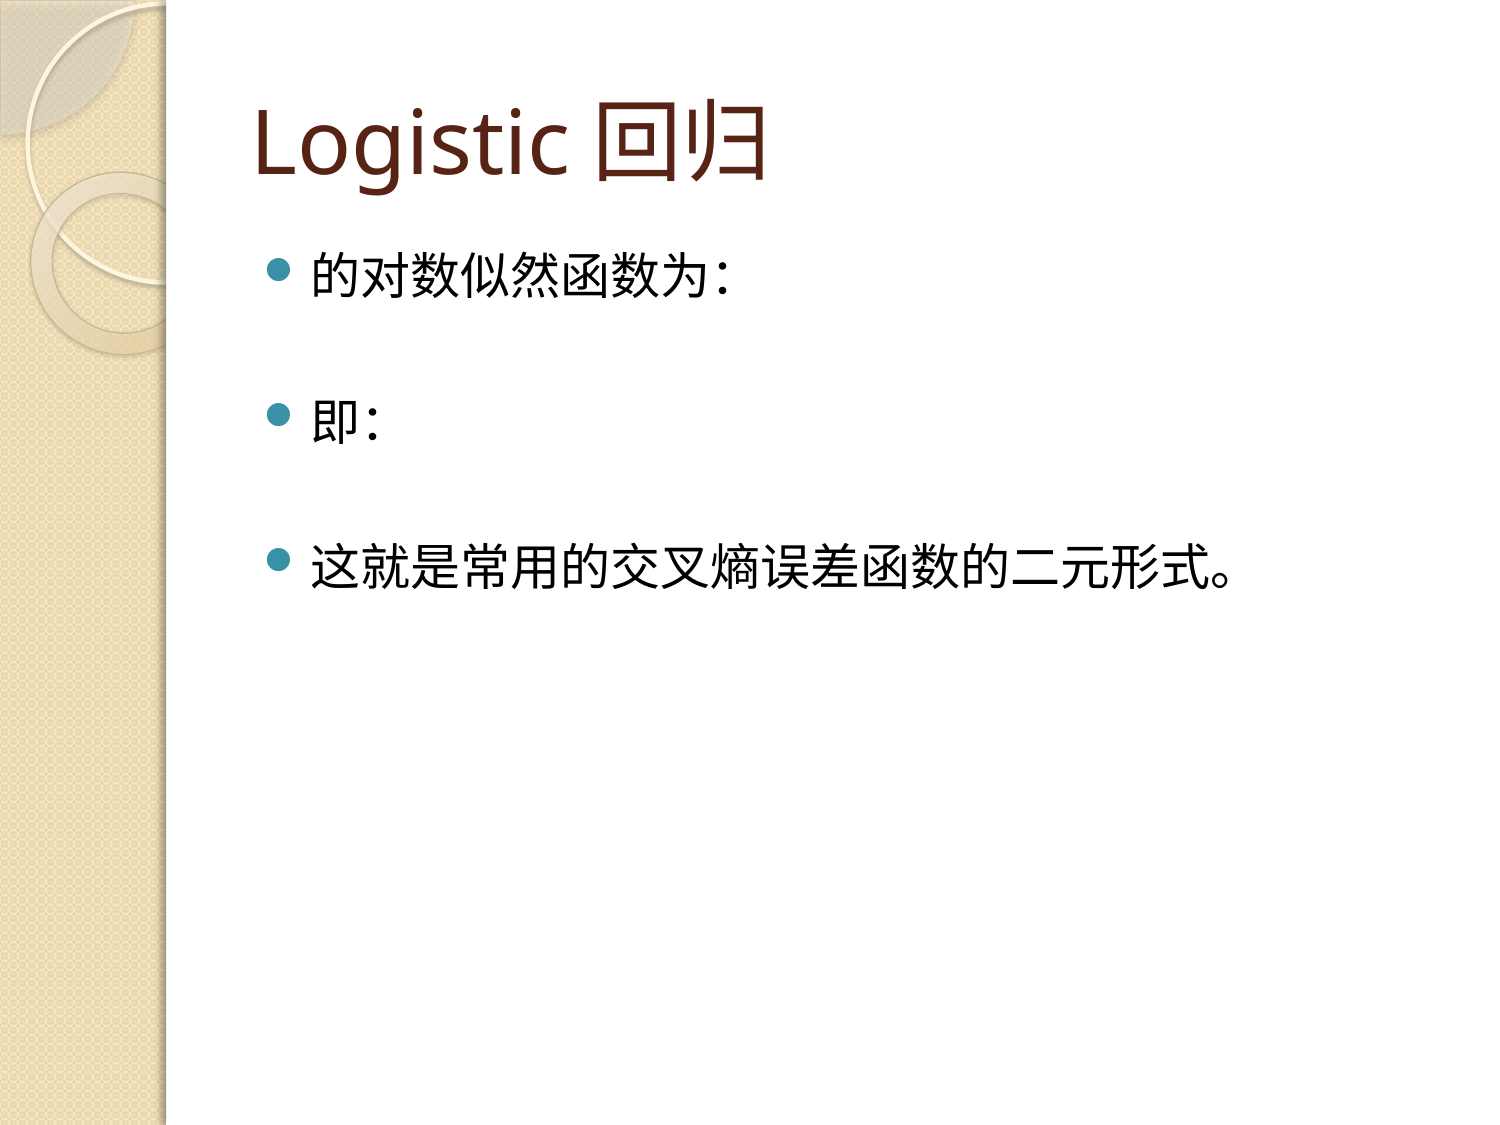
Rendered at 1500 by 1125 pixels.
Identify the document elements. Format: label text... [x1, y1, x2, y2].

title Logistic回归 [235, 45, 1466, 233]
